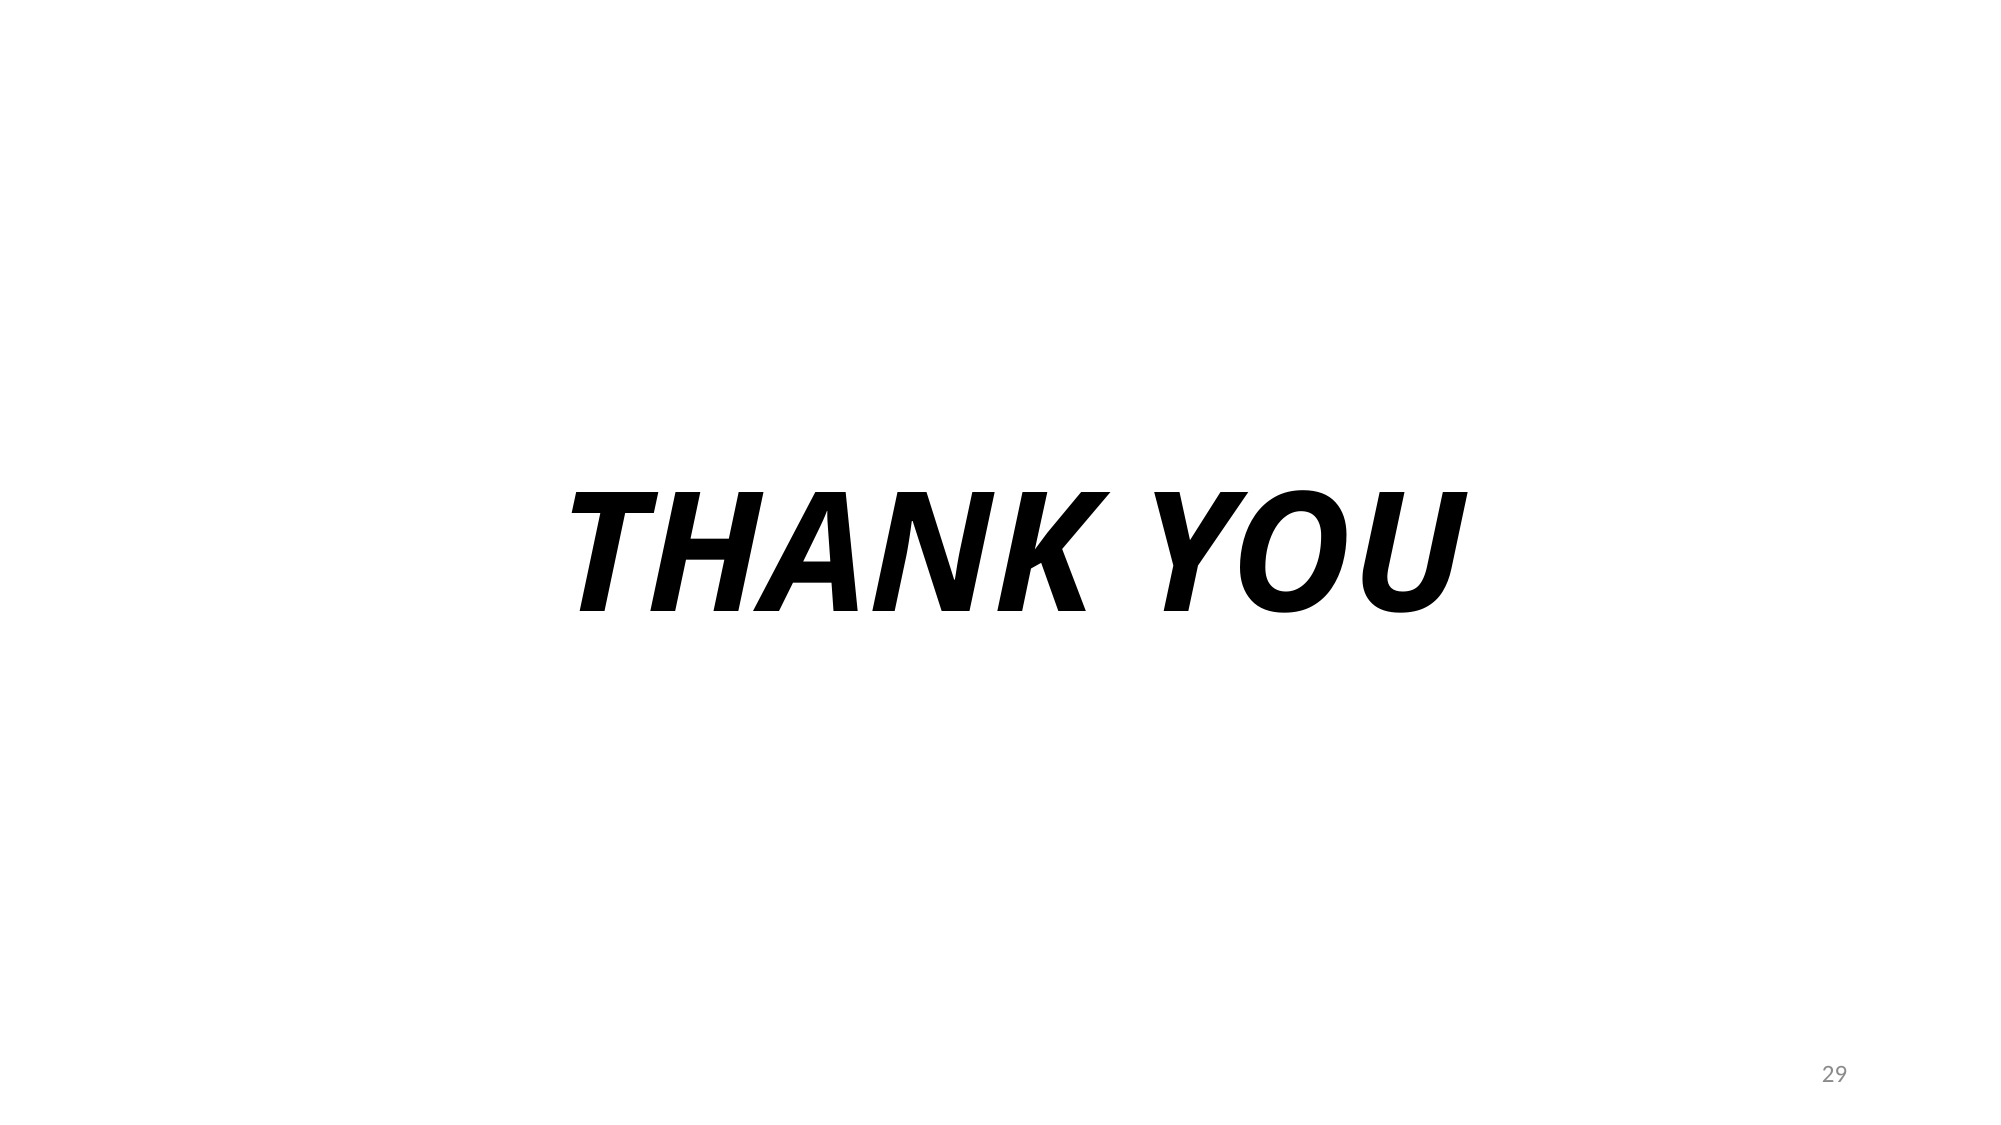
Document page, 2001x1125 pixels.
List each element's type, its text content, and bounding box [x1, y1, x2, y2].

slide_number 29 [1412, 1042, 1863, 1103]
title THANK YOU [150, 449, 1876, 667]
